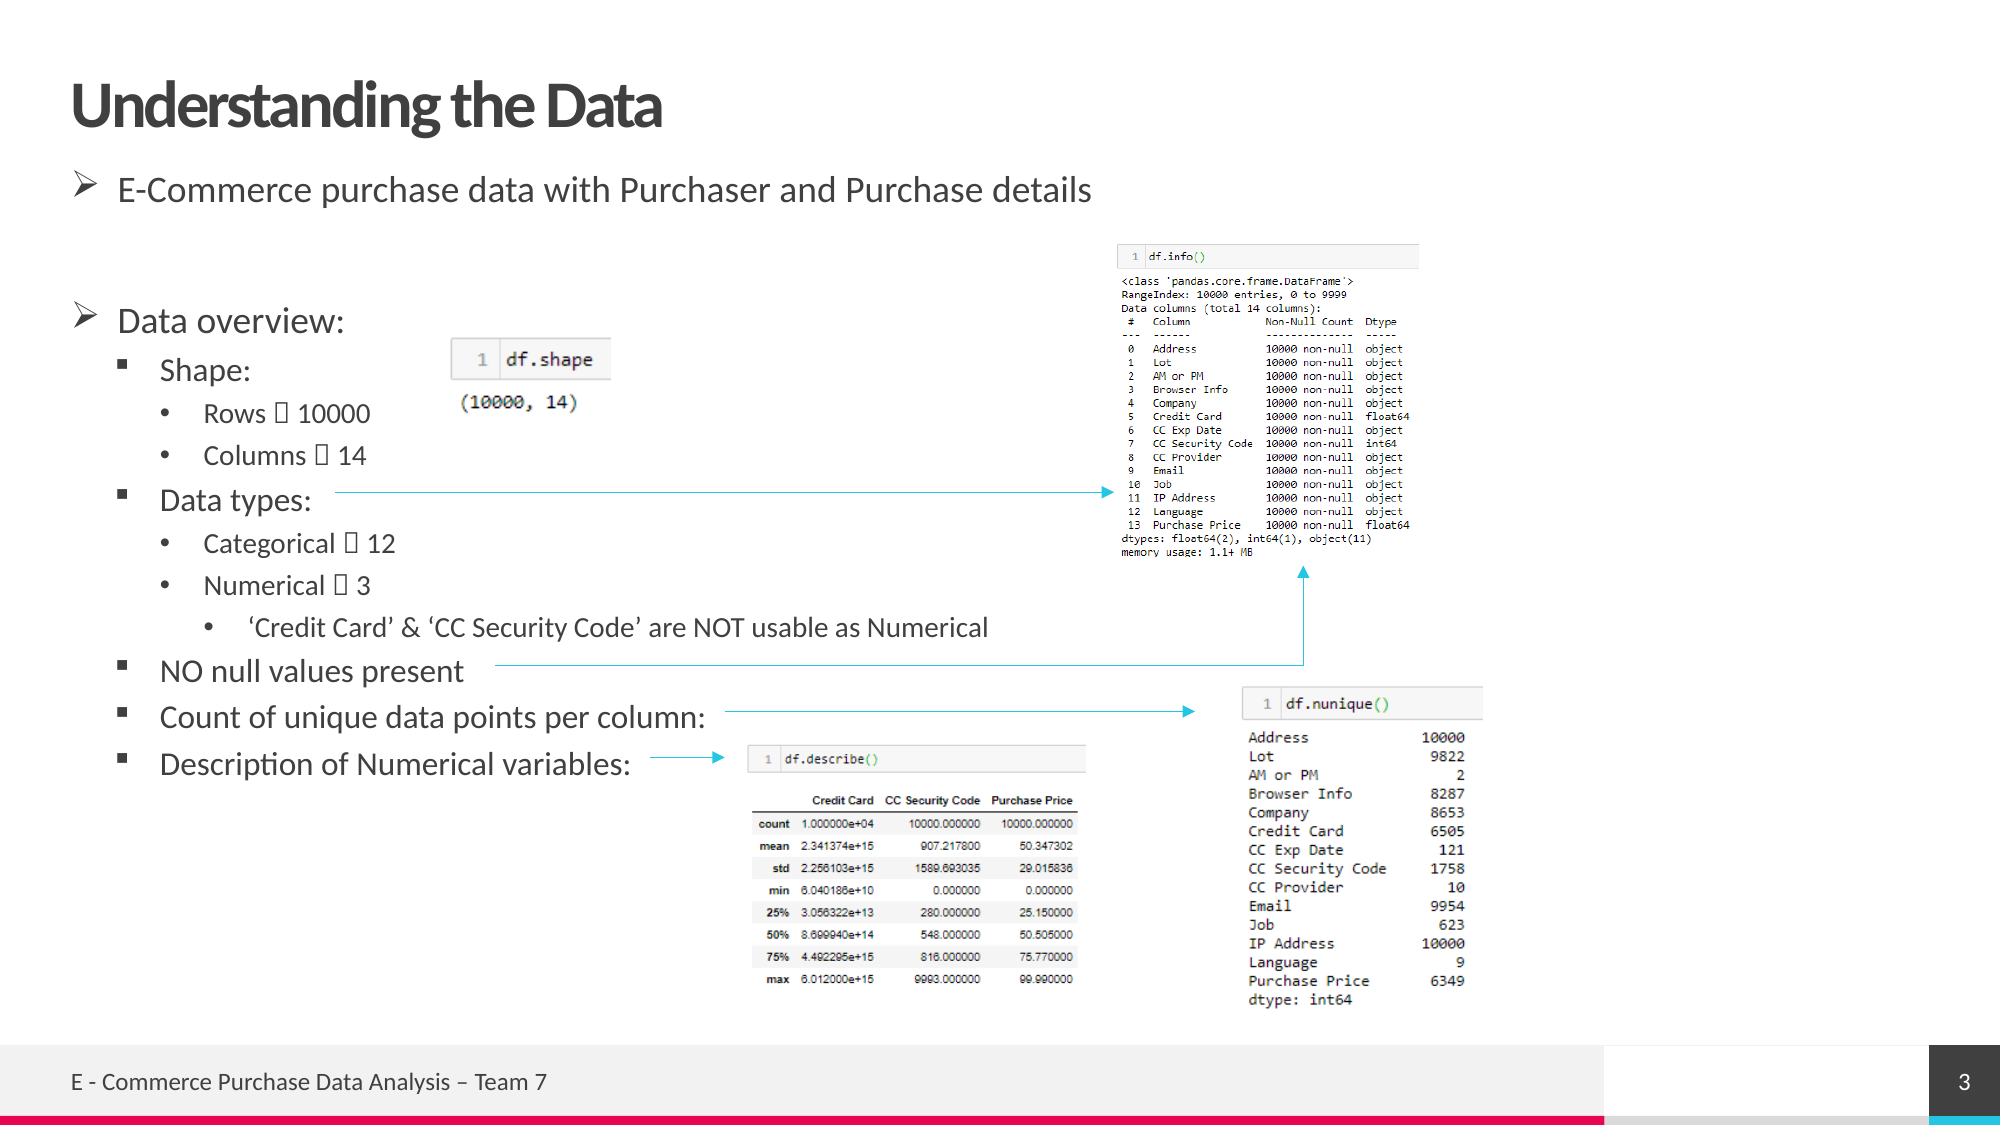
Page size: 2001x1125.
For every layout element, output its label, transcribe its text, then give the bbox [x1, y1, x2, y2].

slide_number 3 [1929, 1045, 2000, 1116]
title Understanding the Data [70, 70, 1930, 142]
footer E - Commerce Purchase Data Analysis – Team 7 [70, 1056, 1000, 1105]
picture [744, 739, 1086, 996]
picture [443, 330, 611, 429]
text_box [494, 565, 1304, 666]
list E-Commerce purchase data with Purchaser and Purchase details Data overview: Shape: Rows  10000 Columns  14 Data types: Categorical  12 Numerical  3 ‘Credit Card’ & ‘CC Security Code’ are NOT usable as Numerical NO null values present Count of unique data points per column: Description of Numerical variables: [70, 170, 1930, 1016]
picture [1237, 679, 1483, 1016]
picture [1112, 241, 1419, 557]
